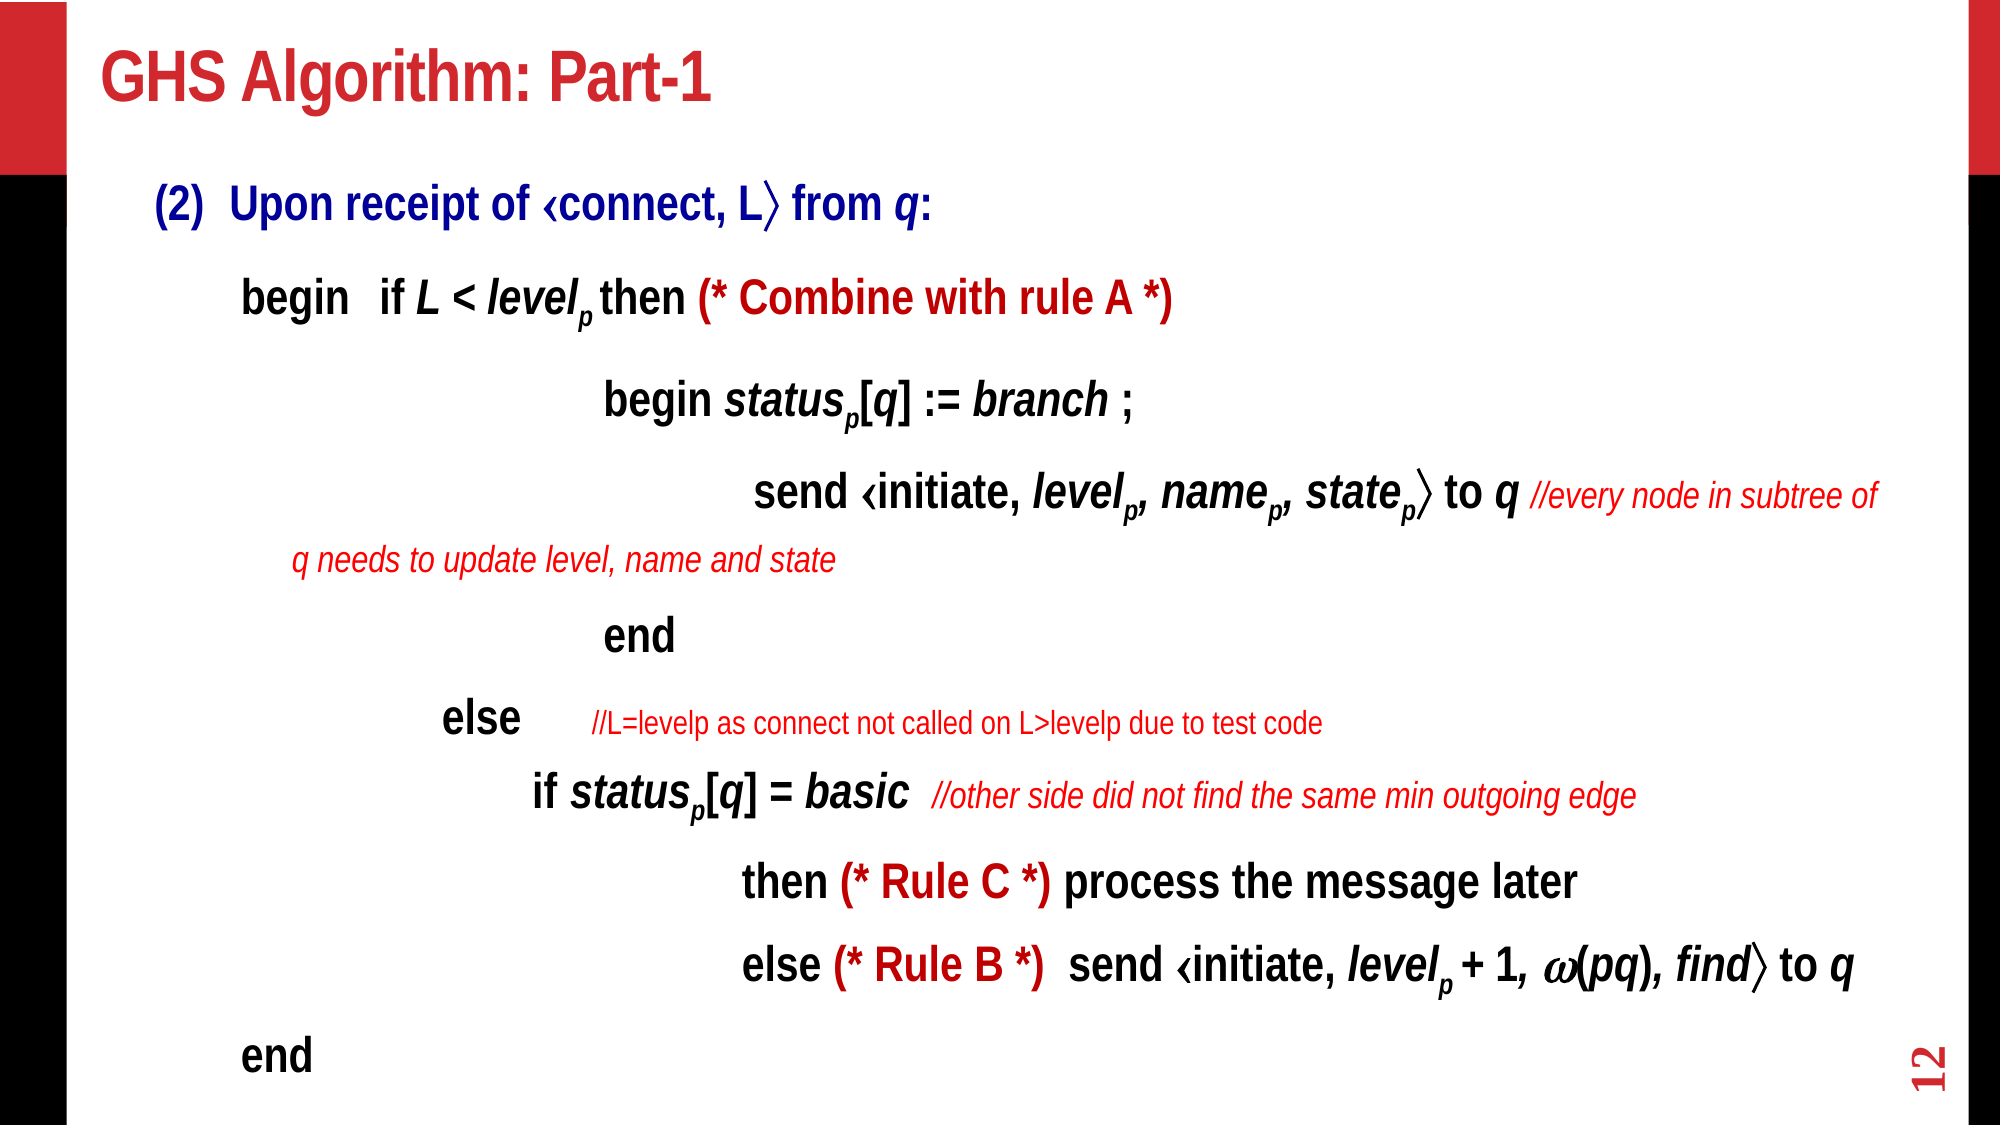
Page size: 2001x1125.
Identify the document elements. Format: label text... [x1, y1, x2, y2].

list Upon receipt of connect, L from q: begin if L < levelp then (* Combine with rule A *) begin statusp[q] := branch ; send initiate, levelp, namep, statep to q //every node in subtree of q needs to update level, name and state end else //L=levelp as connect not called on L>levelp due to test code if statusp[q] = basic //other side did not find the same min outgoing edge then (* Rule C *) process the message later else (* Rule B *) send initiate, levelp + 1, (pq), find to q end [137, 149, 1900, 1063]
slide_number 12 [1899, 996, 1950, 1113]
title GHS Algorithm: Part-1 [83, 25, 1950, 125]
